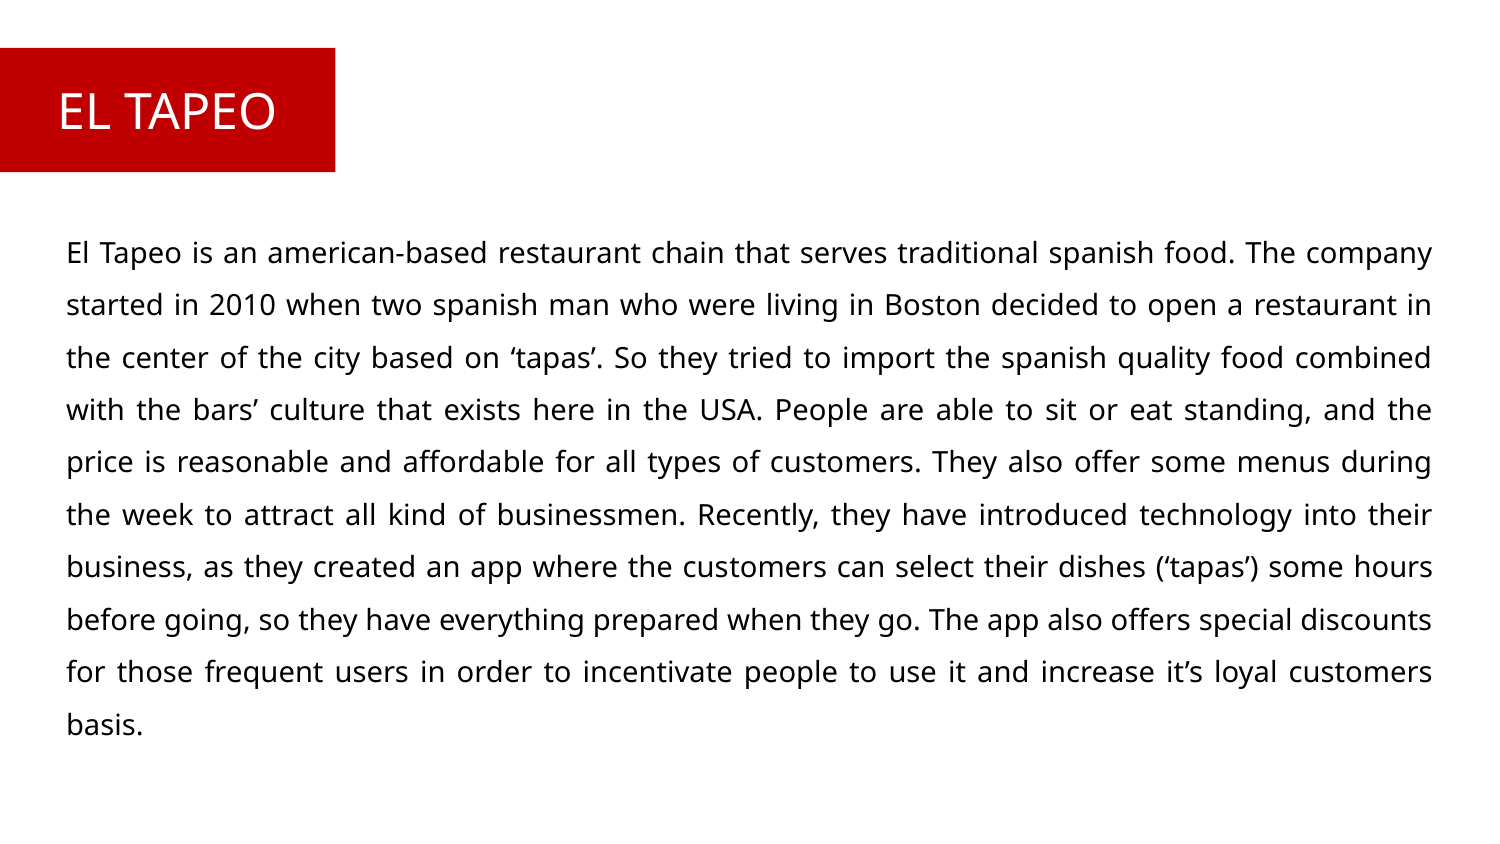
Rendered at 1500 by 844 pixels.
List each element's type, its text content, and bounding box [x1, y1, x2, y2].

text_box EL TAPEO [0, 47, 336, 173]
list El Tapeo is an american-based restaurant chain that serves traditional spanish food. The company started in 2010 when two spanish man who were living in Boston decided to open a restaurant in the center of the city based on ‘tapas’. So they tried to import the spanish quality food combined with the bars’ culture that exists here in the USA. People are able to sit or eat standing, and the price is reasonable and affordable for all types of customers. They also offer some menus during the week to attract all kind of businessmen. Recently, they have introduced technology into their business, as they created an app where the customers can select their dishes (‘tapas’) some hours before going, so they have everything prepared when they go. The app also offers special discounts for those frequent users in order to incentivate people to use it and increase it’s loyal customers basis. [51, 201, 1449, 750]
